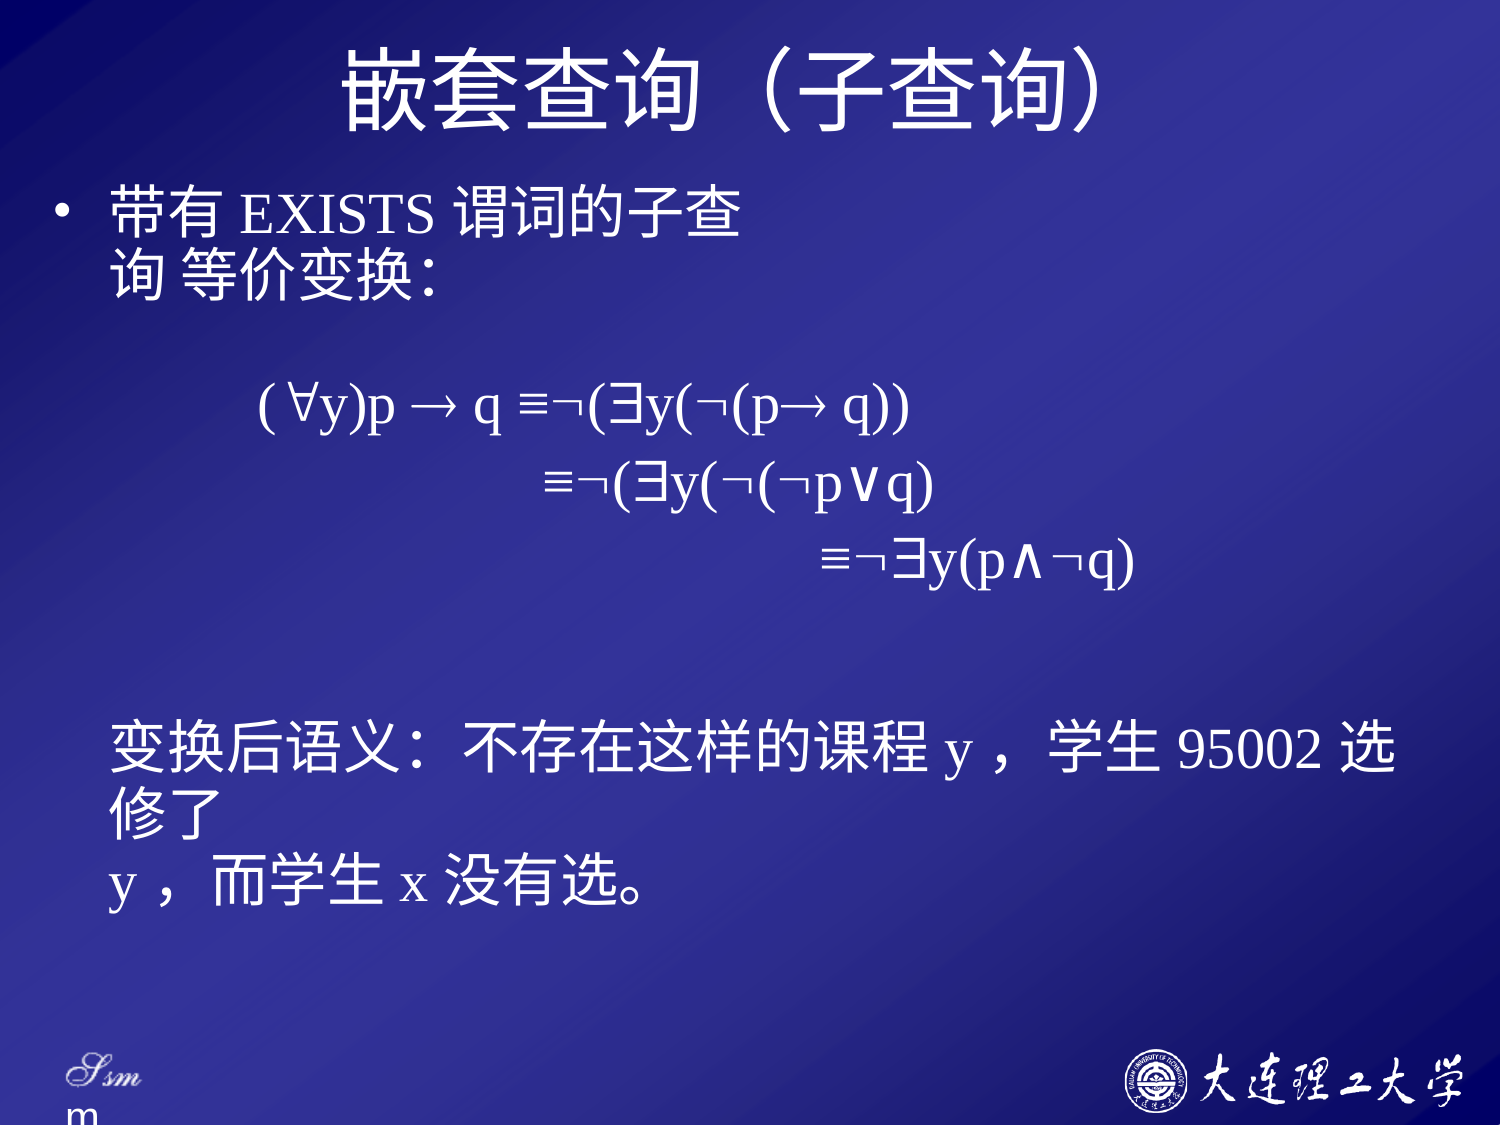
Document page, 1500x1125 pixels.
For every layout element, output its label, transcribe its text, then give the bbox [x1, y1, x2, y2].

text_box [49, 1037, 155, 1102]
picture [0, 0, 1500, 1125]
text_box 带有EXISTS谓词的子查询 等价变换： (y)p  q ≡(y((p q)) ≡(y((p∨q) ≡y(p∧q) 变换后语义：不存在这样的课程y，学生95002选修了 y，而学生x没有选。 [50, 172, 1464, 914]
text_box Ssm [64, 1102, 149, 1125]
title 嵌套查询（子查询） [336, 30, 1164, 172]
